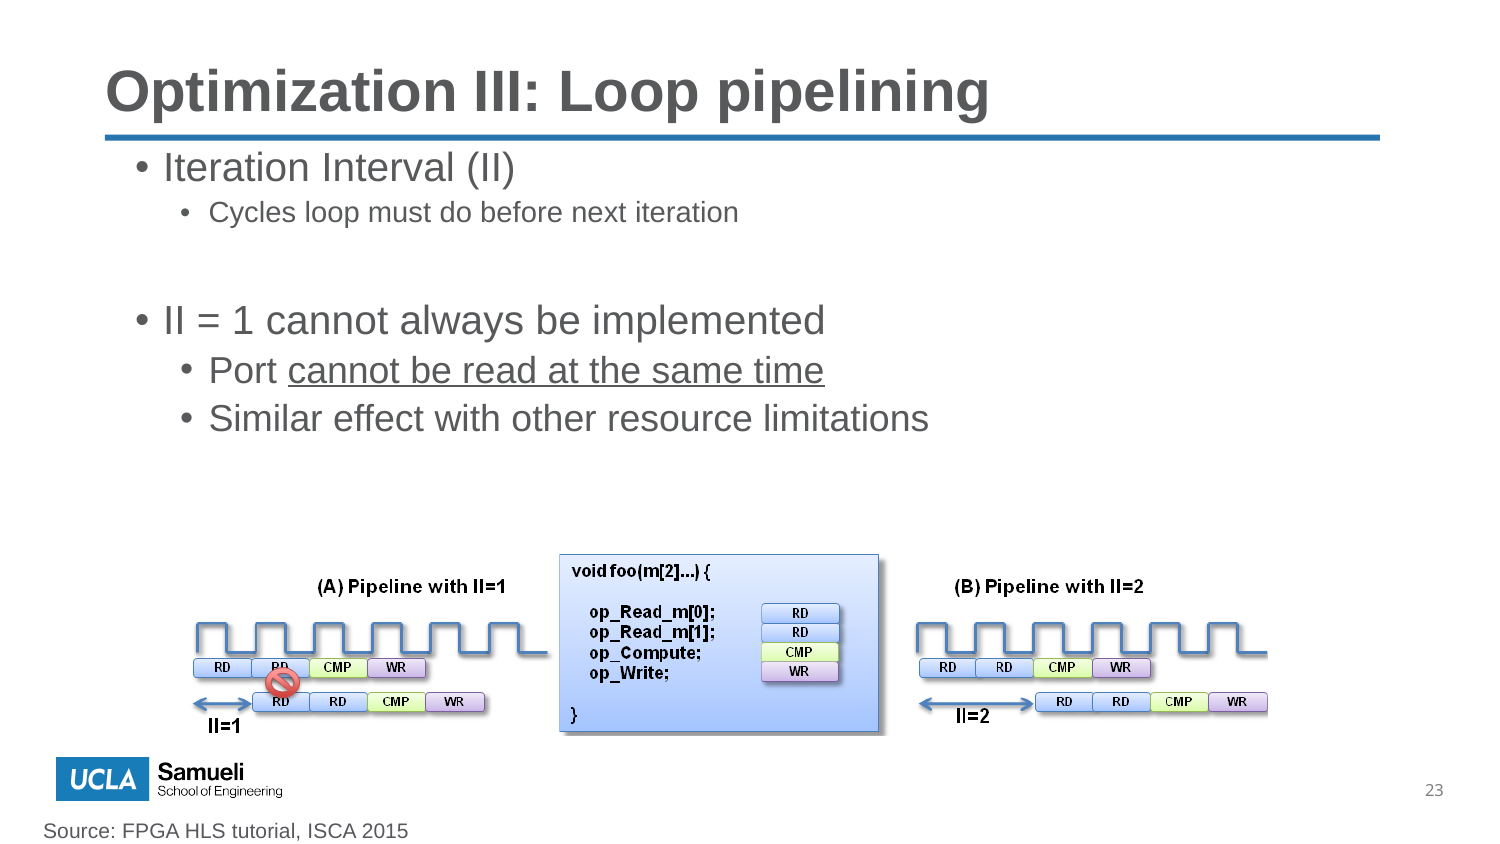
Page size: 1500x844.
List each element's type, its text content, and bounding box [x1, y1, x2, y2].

text_box Source: FPGA HLS tutorial, ISCA 2015 [28, 810, 425, 844]
title Optimization III: Loop pipelining [105, 60, 1380, 125]
list Iteration Interval (II) Cycles loop must do before next iteration II = 1 cannot always be implemented Port cannot be read at the same time Similar effect with other resource limitations [135, 146, 1035, 496]
picture [56, 757, 282, 801]
picture [187, 550, 1268, 736]
slide_number 23 [1425, 780, 1500, 843]
